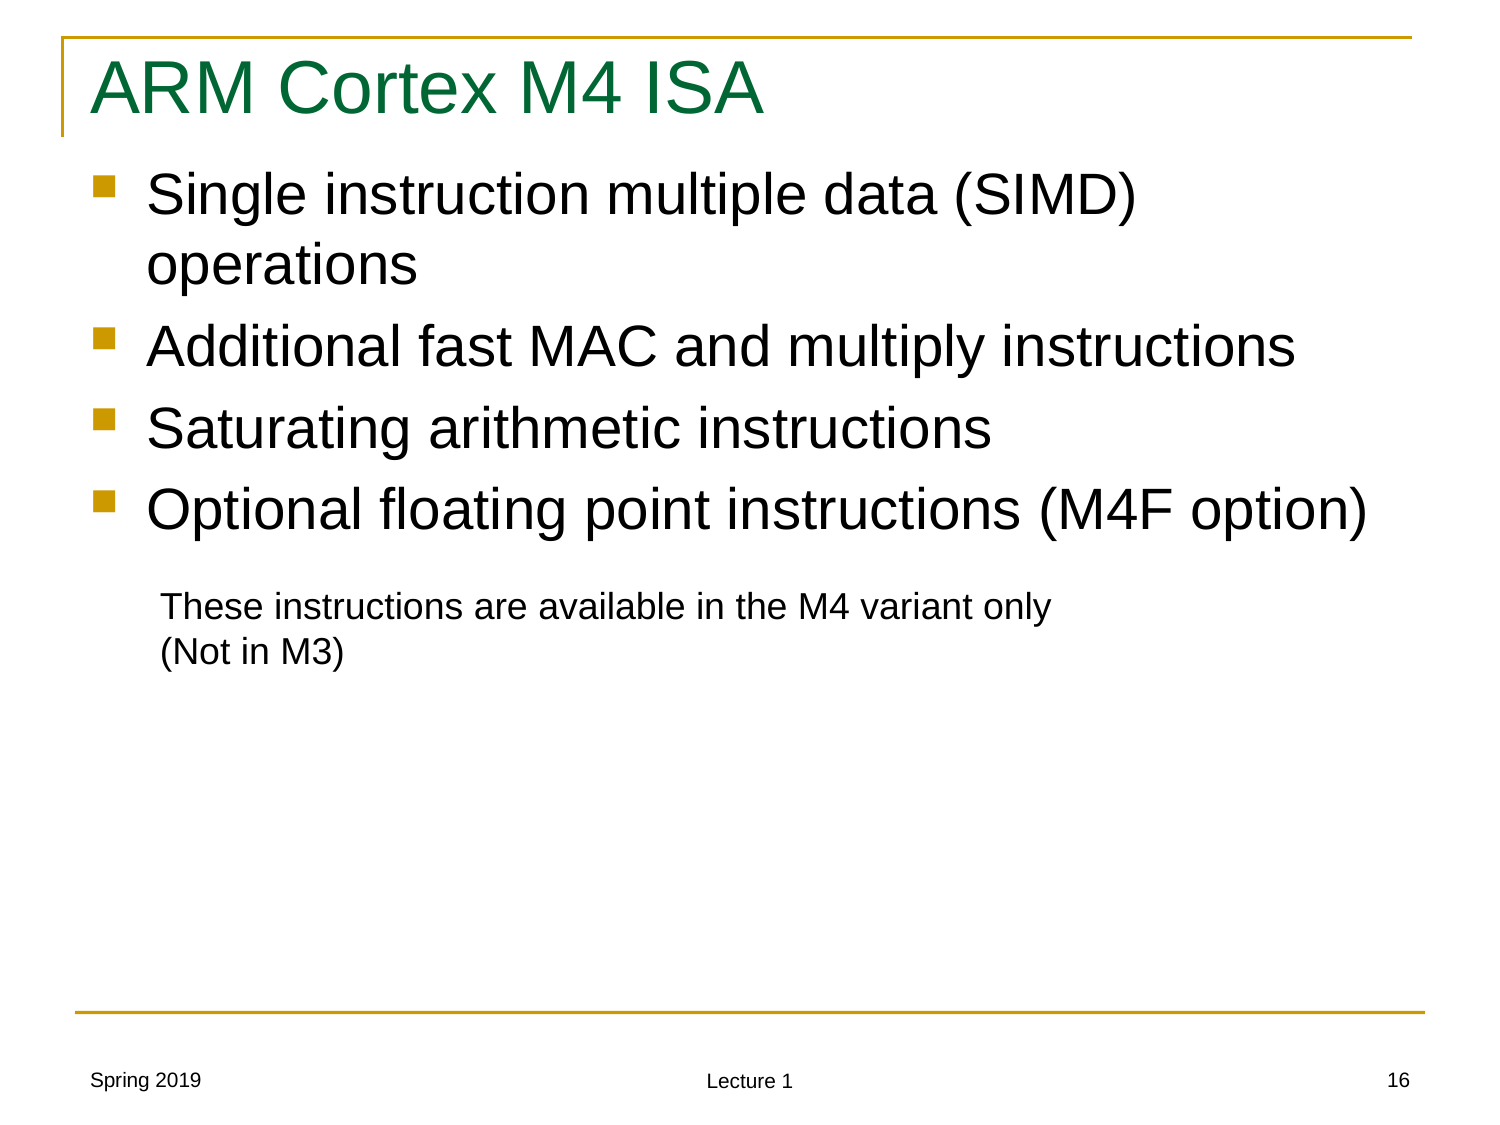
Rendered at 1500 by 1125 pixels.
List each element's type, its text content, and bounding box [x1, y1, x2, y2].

slide_number 16 [1074, 1024, 1425, 1100]
slide_number Spring 2019 [75, 1024, 425, 1100]
list Single instruction multiple data (SIMD) operations Additional fast MAC and multiply instructions Saturating arithmetic instructions Optional floating point instructions (M4F option) [75, 148, 1425, 1006]
title ARM Cortex M4 ISA [75, 31, 1425, 138]
text_box These instructions are available in the M4 variant only (Not in M3) [145, 574, 1068, 680]
footer Lecture 1 [512, 1025, 988, 1100]
